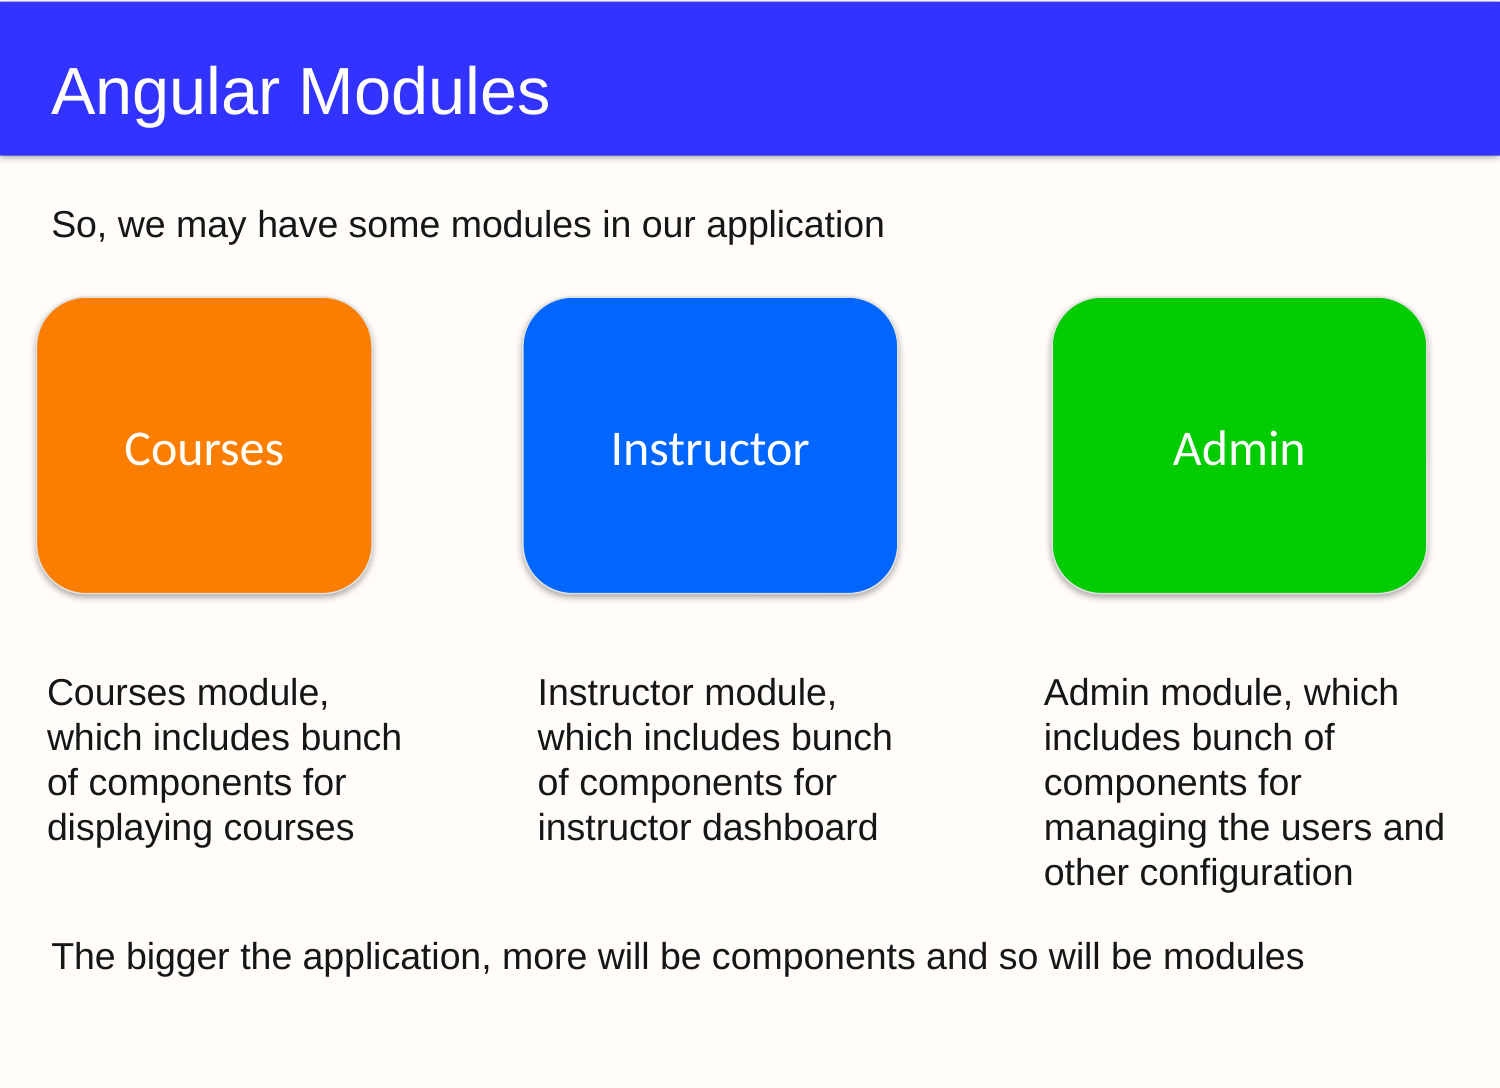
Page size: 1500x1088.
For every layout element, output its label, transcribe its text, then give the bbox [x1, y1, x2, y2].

text_box Courses module, which includes bunch of components for displaying courses [32, 660, 435, 856]
text_box The bigger the application, more will be components and so will be modules [36, 924, 1448, 985]
text_box Instructor [522, 296, 899, 595]
text_box Admin [1051, 296, 1428, 595]
text_box Instructor module, which includes bunch of components for instructor dashboard [522, 660, 925, 856]
title Angular Modules [36, 40, 1472, 131]
text_box Admin module, which includes bunch of components for managing the users and other configuration [1029, 660, 1472, 901]
text_box Courses [35, 296, 373, 595]
text_box So, we may have some modules in our application [36, 192, 1175, 253]
